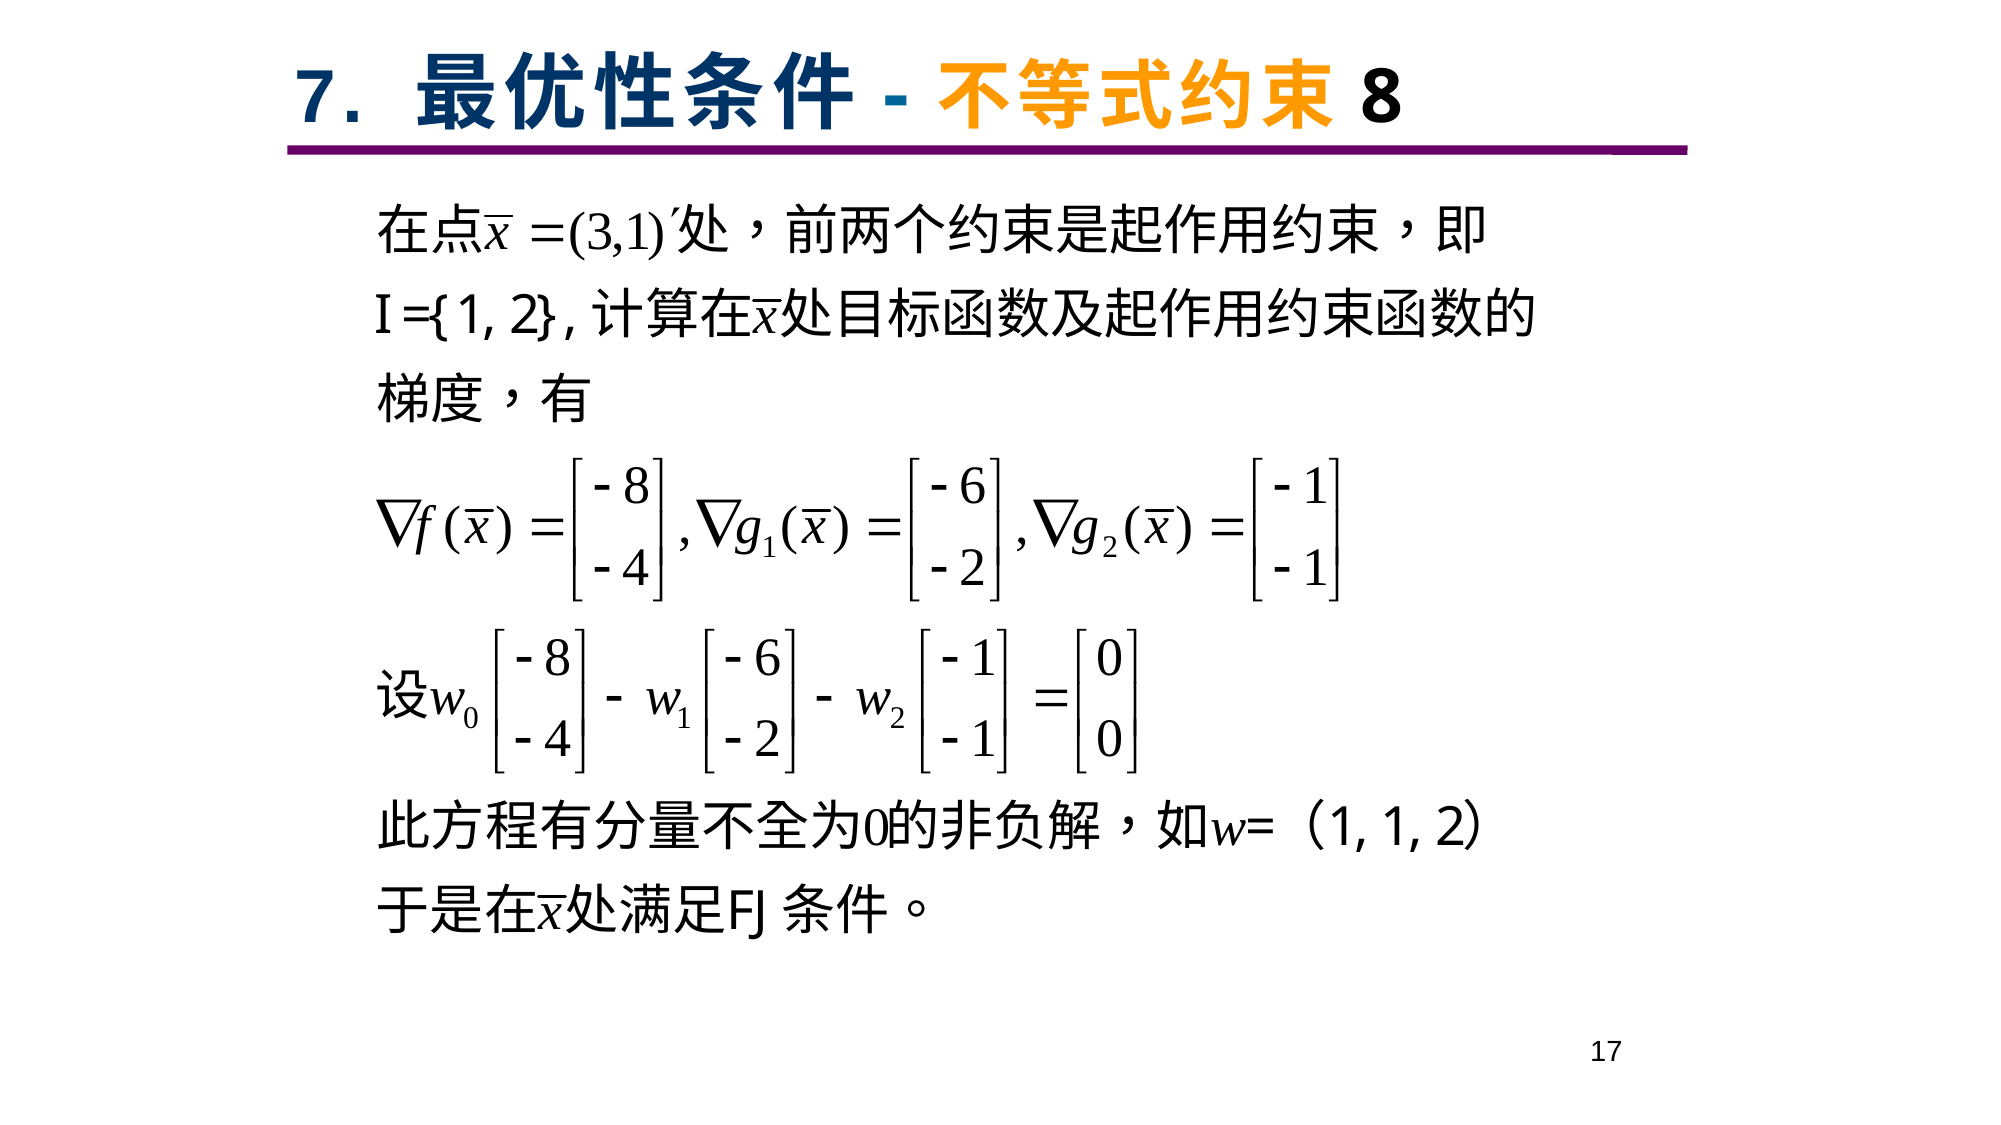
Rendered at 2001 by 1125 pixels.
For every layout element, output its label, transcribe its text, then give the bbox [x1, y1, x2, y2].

text_box [1324, 1024, 1638, 1100]
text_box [374, 199, 1540, 942]
title 7. 最优性条件-不等式约束8 [279, 0, 1555, 184]
